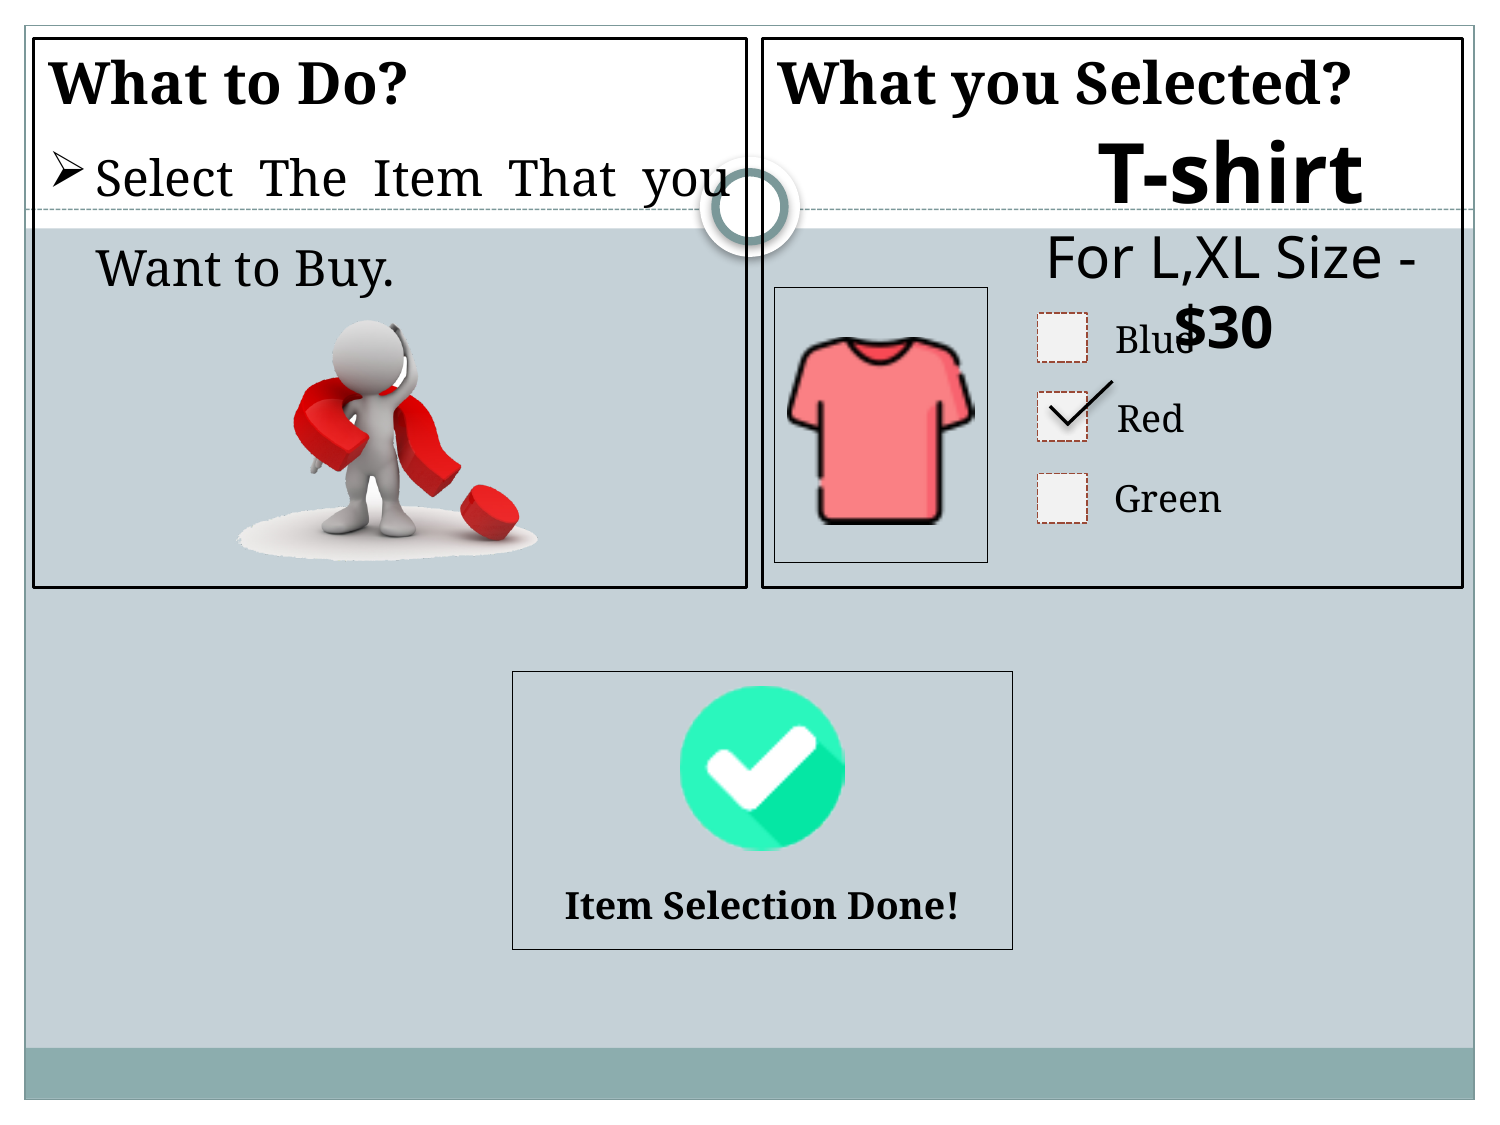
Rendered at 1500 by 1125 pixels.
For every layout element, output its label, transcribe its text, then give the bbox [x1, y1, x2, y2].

text_box Blue [1100, 308, 1210, 369]
picture [231, 319, 538, 563]
text_box [1037, 391, 1088, 442]
text_box What to Do? Select The Item That you Want to Buy. [33, 38, 747, 588]
text_box Green [1099, 467, 1238, 528]
text_box What you Selected? [762, 38, 1463, 588]
text_box [1037, 312, 1088, 363]
text_box T-shirt For L,XL Size - $30 [987, 113, 1475, 368]
text_box Red [1102, 387, 1200, 448]
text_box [512, 671, 1013, 950]
picture [787, 337, 976, 526]
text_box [1049, 380, 1113, 426]
text_box [1037, 473, 1088, 524]
